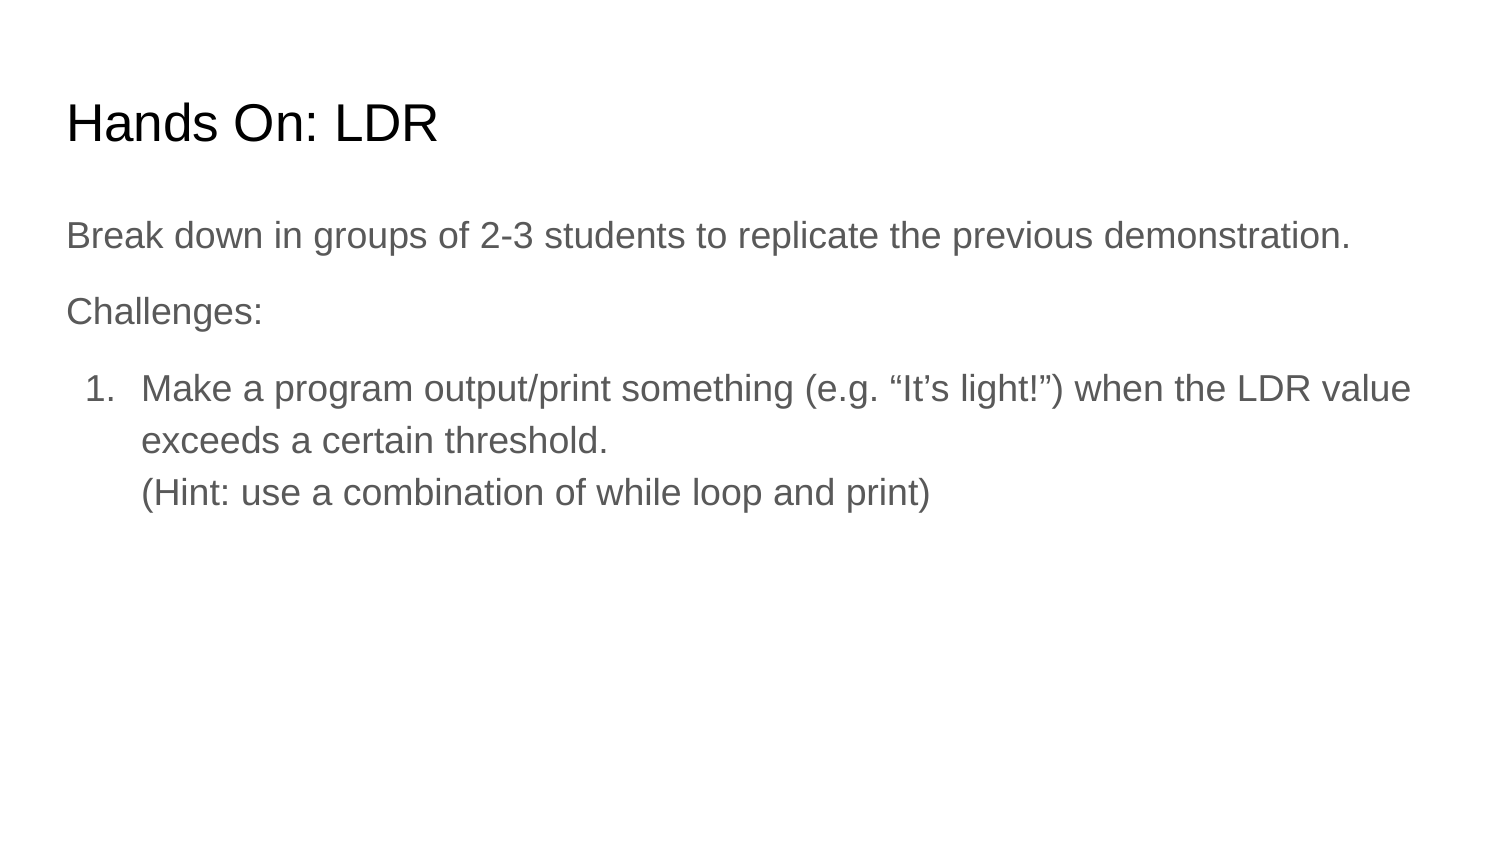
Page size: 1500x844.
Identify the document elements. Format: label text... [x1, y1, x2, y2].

title Hands On: LDR [51, 72, 1449, 167]
list Break down in groups of 2-3 students to replicate the previous demonstration. Challenges: Make a program output/print something (e.g. “It’s light!”) when the LDR value exceeds a certain threshold. (Hint: use a combination of while loop and print) [51, 189, 1449, 750]
